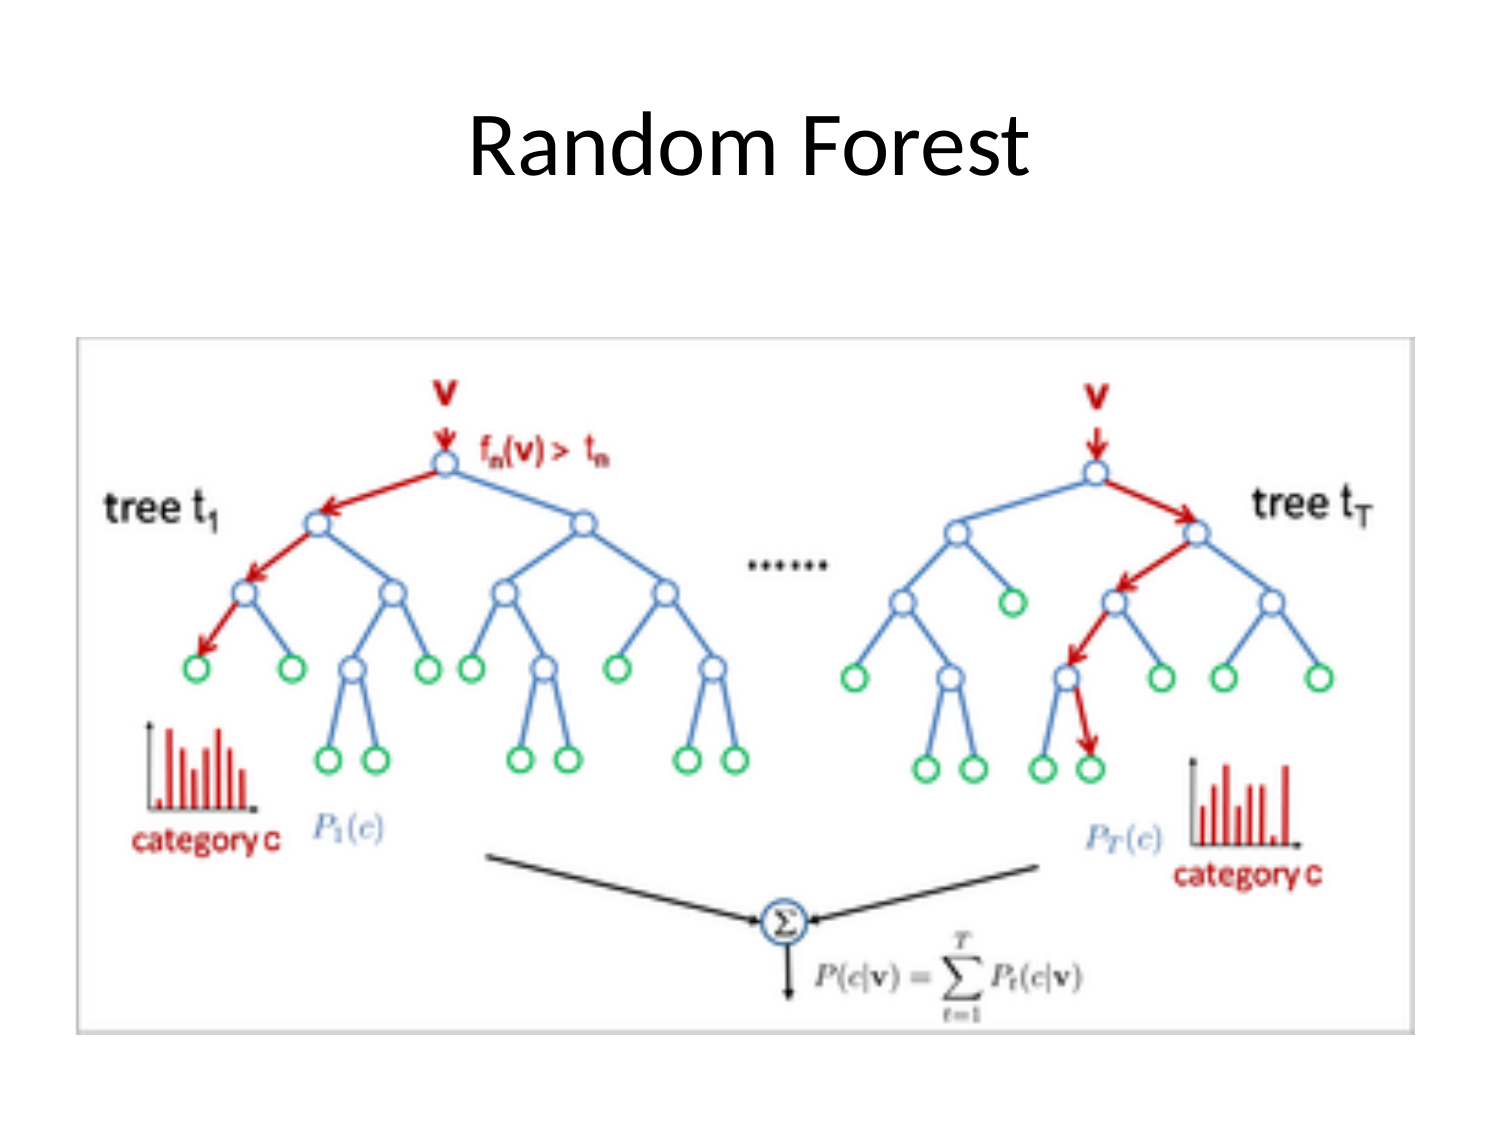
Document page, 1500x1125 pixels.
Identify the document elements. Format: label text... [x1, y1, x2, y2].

title Random Forest [75, 45, 1425, 233]
picture [75, 337, 1415, 1035]
